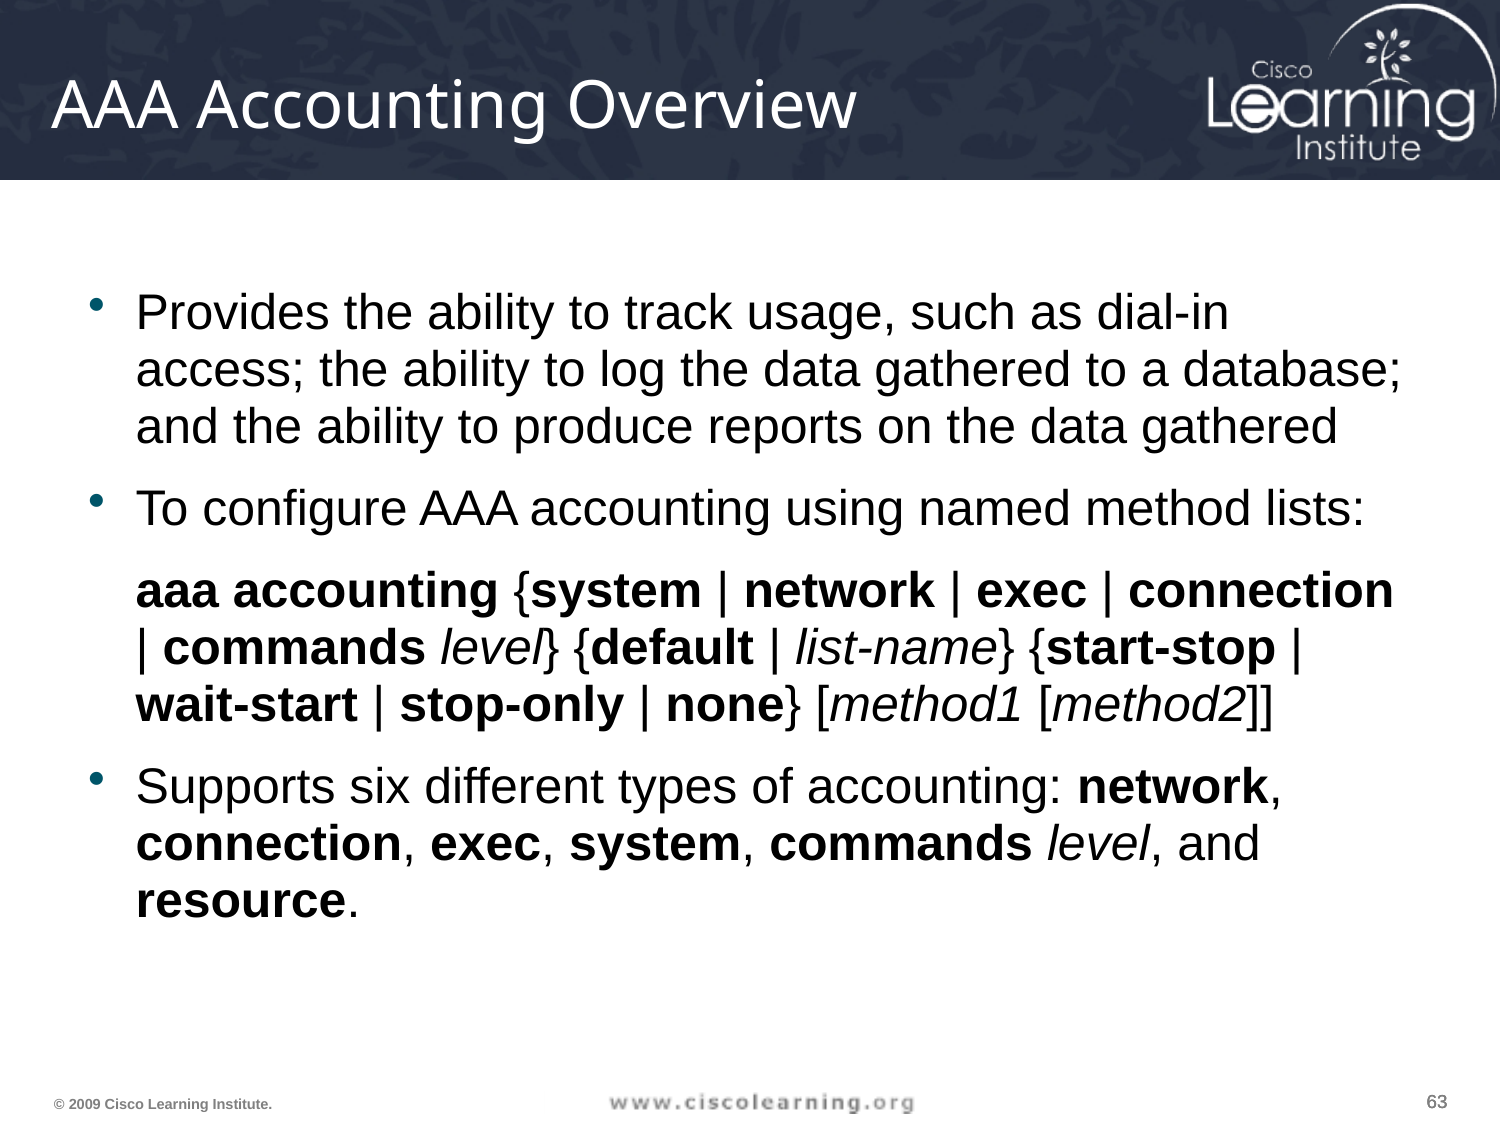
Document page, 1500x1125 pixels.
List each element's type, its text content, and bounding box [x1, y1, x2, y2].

picture [543, 1091, 1013, 1114]
list Provides the ability to track usage, such as dial-in access; the ability to log the data gathered to a database; and the ability to produce reports on the data gathered To configure AAA accounting using named method lists: aaa accounting {system | network | exec | connection | commands level} {default | list-name} {start-stop | wait-start | stop-only | none} [method1 [method2]] Supports six different types of accounting: network, connection, exec, system, commands level, and resource. [74, 277, 1424, 975]
title AAA Accounting Overview [37, 12, 1438, 150]
picture [0, 0, 1500, 180]
